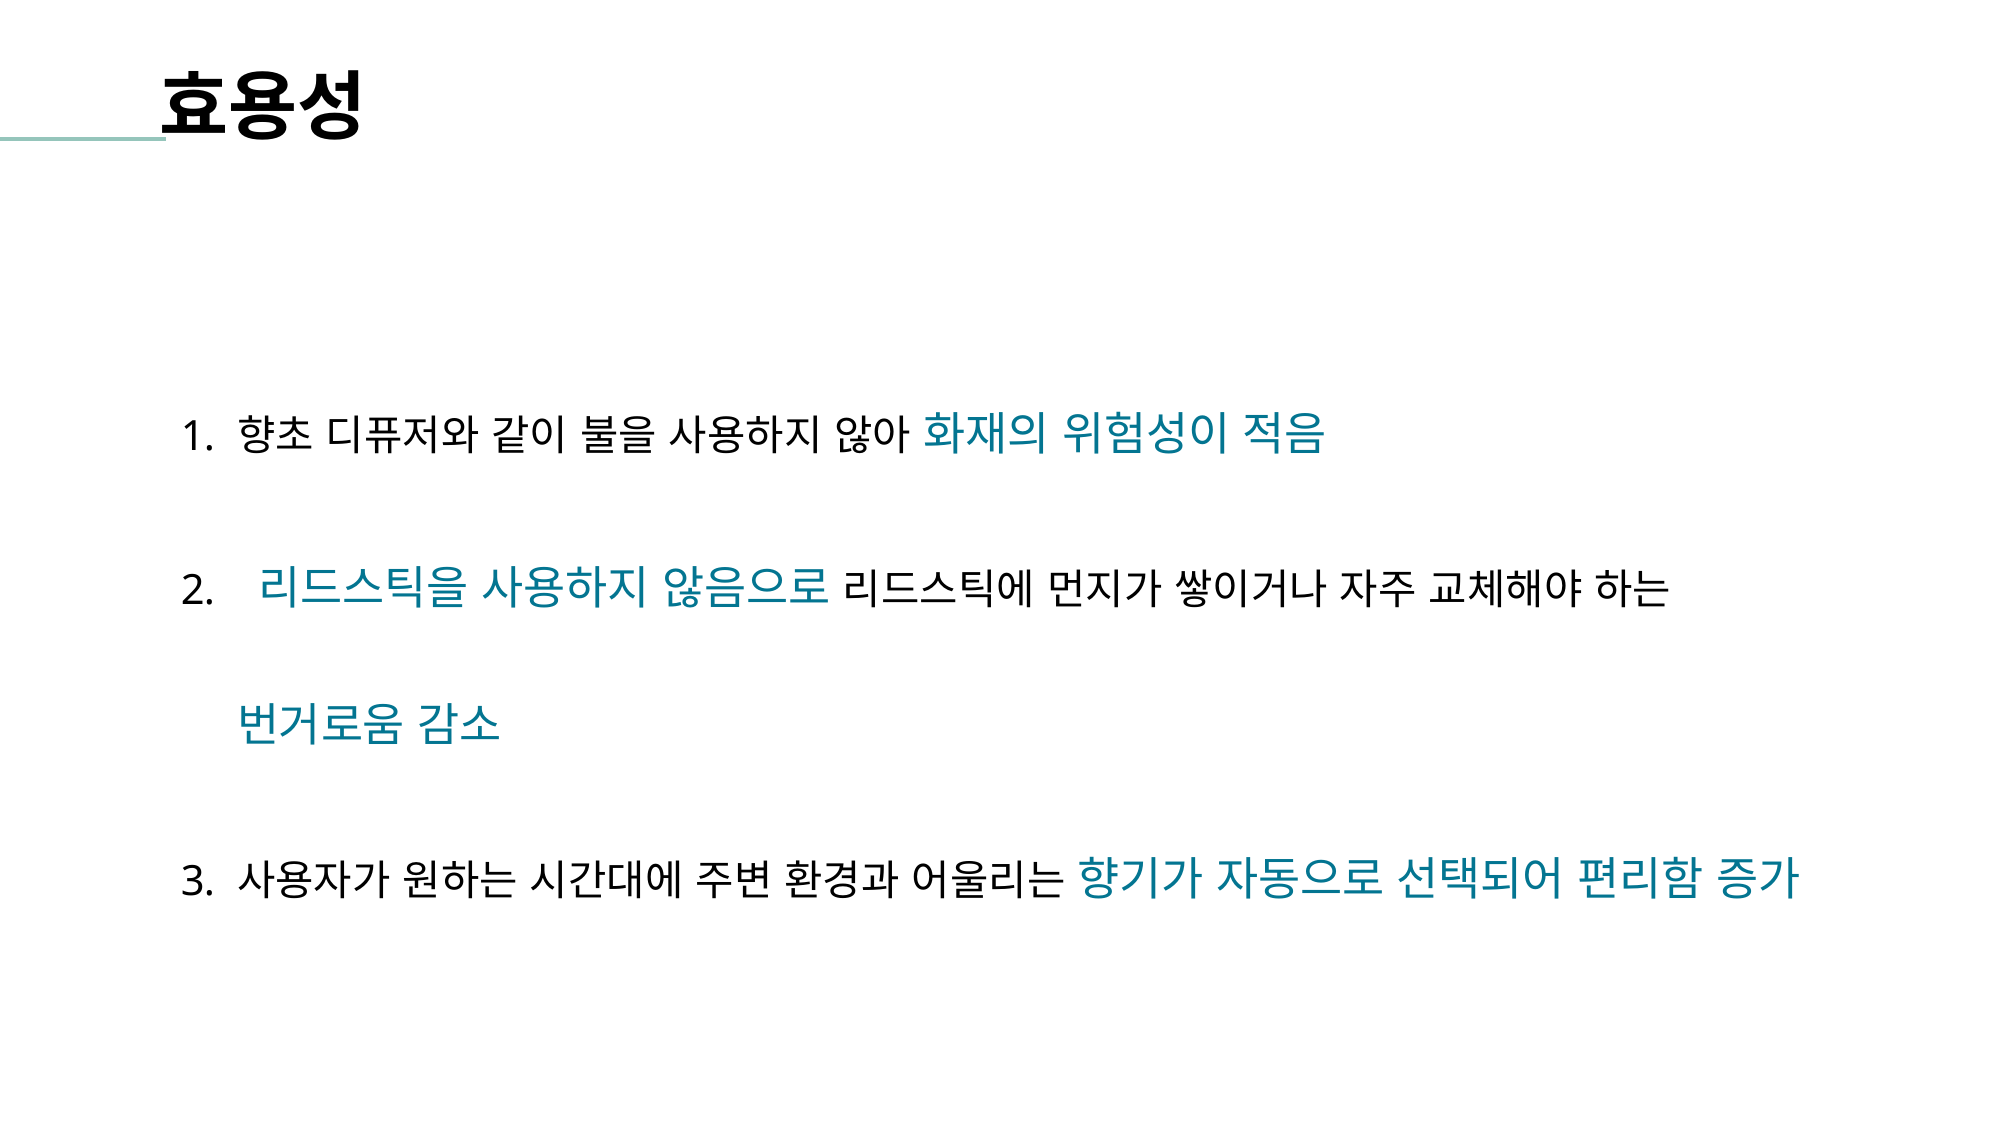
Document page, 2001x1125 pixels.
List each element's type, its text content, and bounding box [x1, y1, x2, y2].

text_box 효용성 [144, 51, 382, 157]
text_box 향초 디퓨저와 같이 불을 사용하지 않아 화재의 위험성이 적음 리드스틱을 사용하지 않음으로 리드스틱에 먼지가 쌓이거나 자주 교체해야 하는 번거로움 감소 사용자가 원하는 시간대에 주변 환경과 어울리는 향기가 자동으로 선택되어 편리함 증가 [166, 314, 1847, 913]
